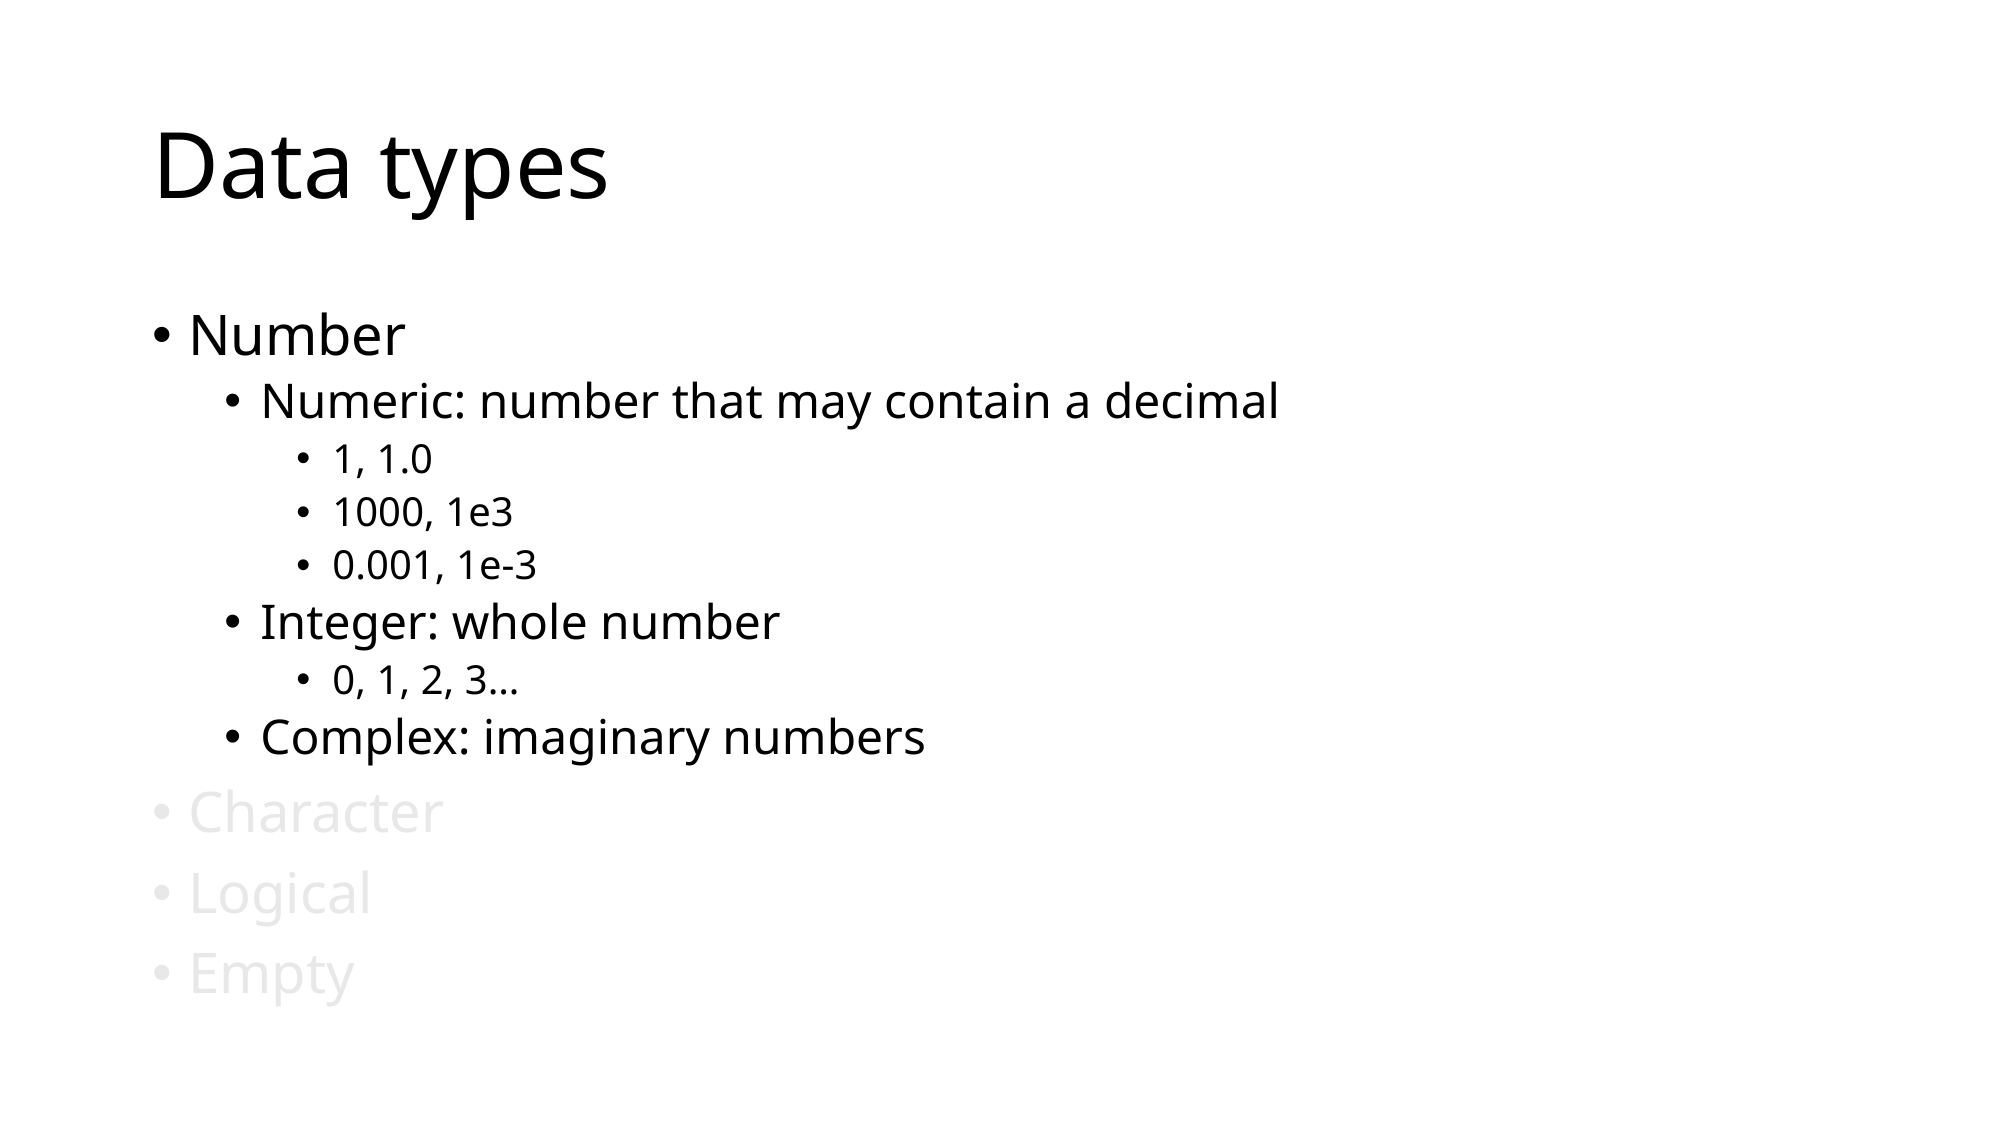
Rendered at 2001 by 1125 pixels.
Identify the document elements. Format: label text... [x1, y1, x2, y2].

title Data types [137, 59, 1863, 278]
list Number Numeric: number that may contain a decimal 1, 1.0 1000, 1e3 0.001, 1e-3 Integer: whole number 0, 1, 2, 3… Complex: imaginary numbers Character Logical Empty [137, 299, 1863, 1014]
